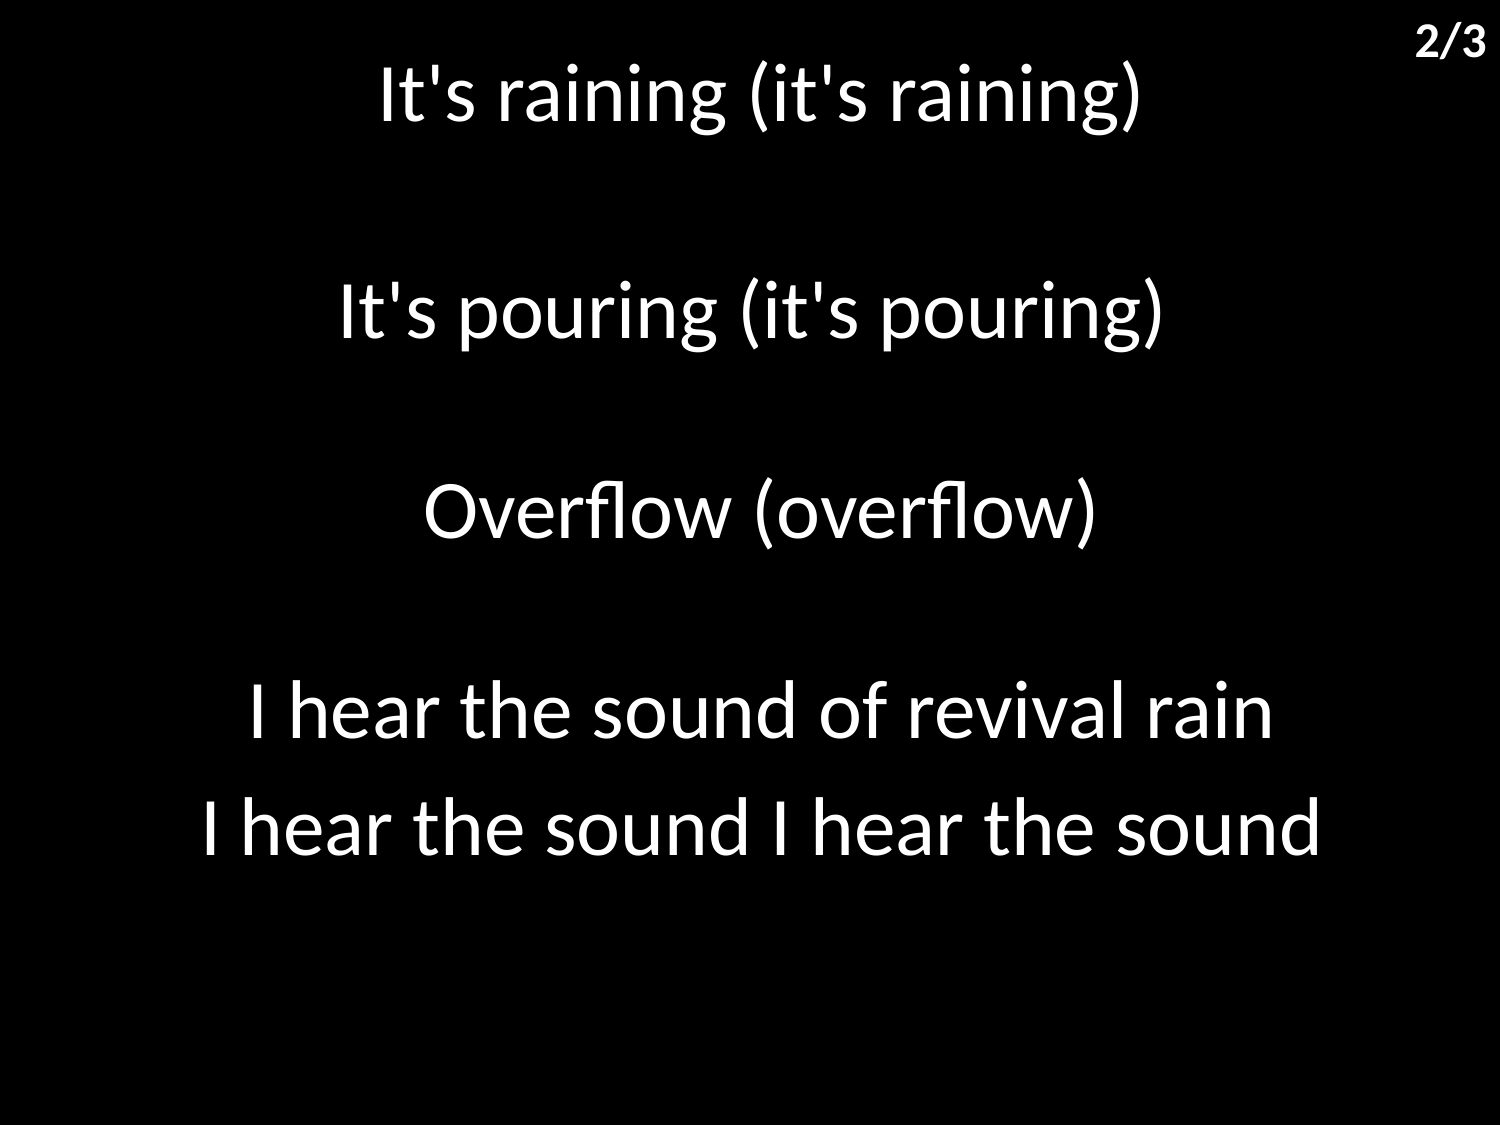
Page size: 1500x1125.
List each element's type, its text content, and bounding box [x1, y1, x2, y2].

text_box 2/3 [1399, 0, 1500, 75]
subtitle It's raining (it's raining) It's pouring (it's pouring) Overflow (overflow) I hear the sound of revival rain I hear the sound I hear the sound [53, 30, 1471, 1094]
